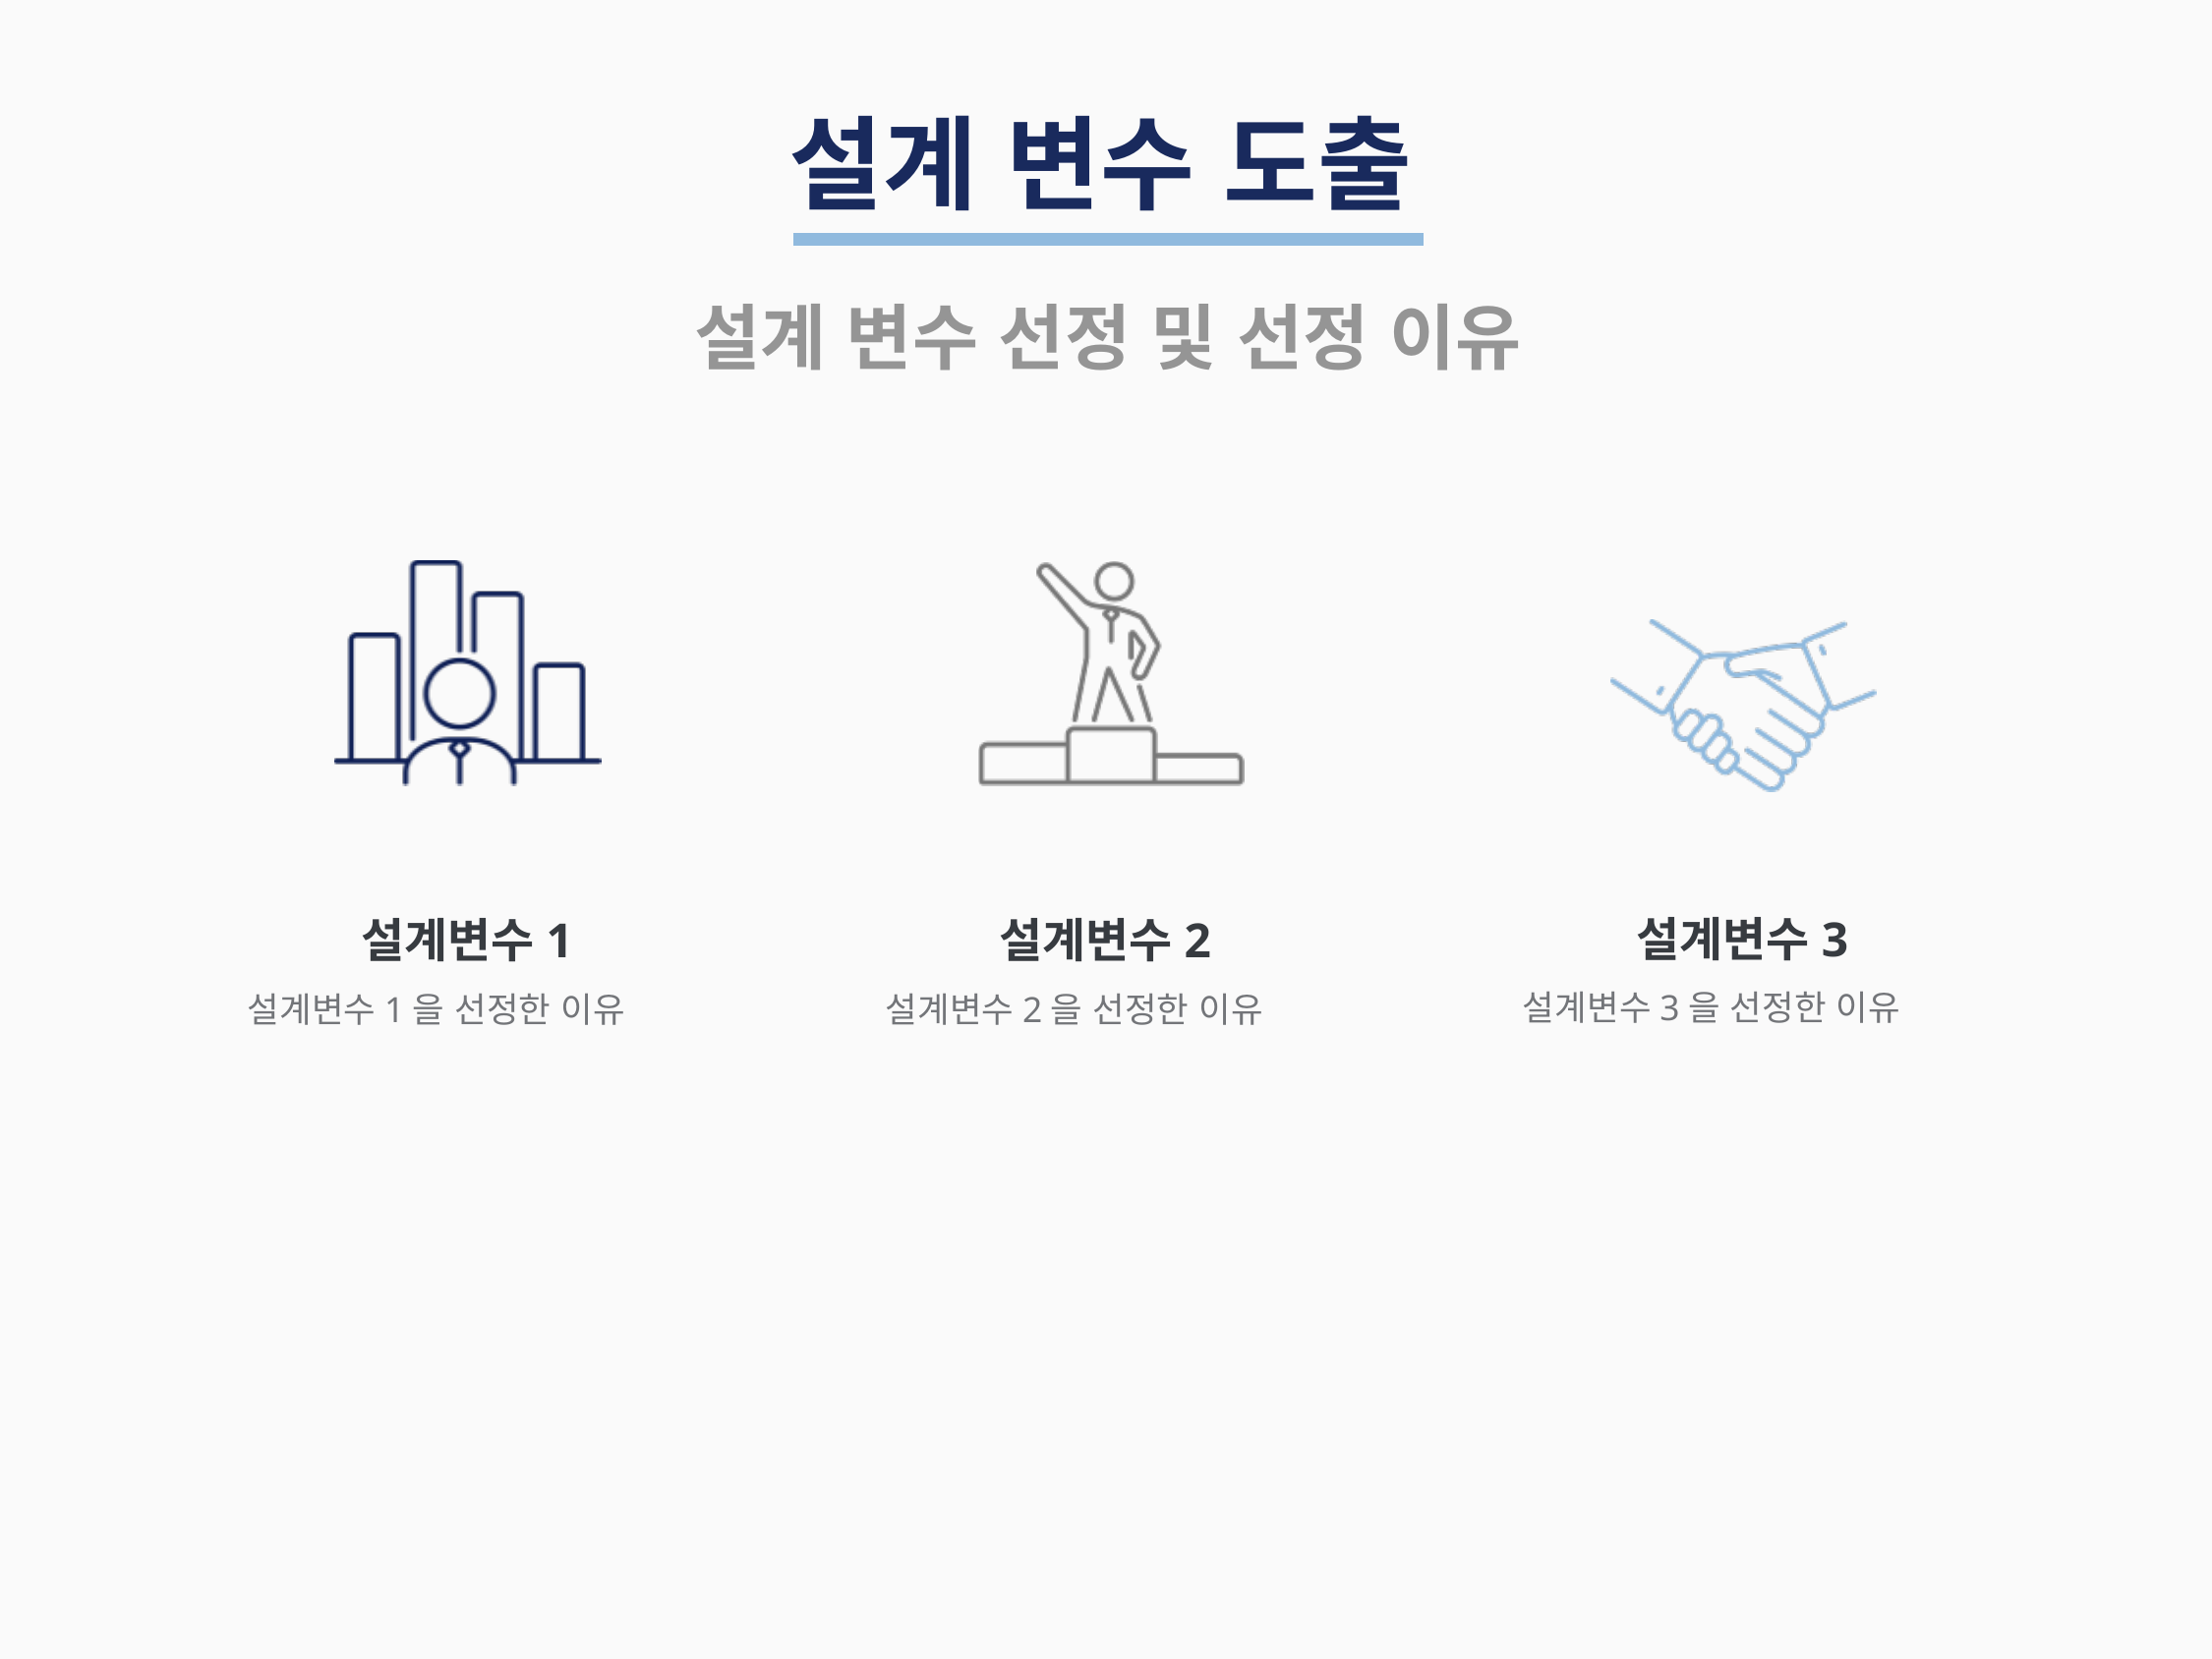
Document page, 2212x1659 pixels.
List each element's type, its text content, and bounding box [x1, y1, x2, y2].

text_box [1507, 901, 1979, 1037]
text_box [334, 560, 602, 786]
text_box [977, 560, 1246, 786]
text_box 설계 변수 선정 및 선정 이유 [141, 285, 2075, 386]
text_box 설계 변수 도출 [774, 91, 1442, 230]
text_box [232, 902, 704, 1038]
picture [1609, 618, 1877, 792]
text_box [870, 902, 1342, 1038]
